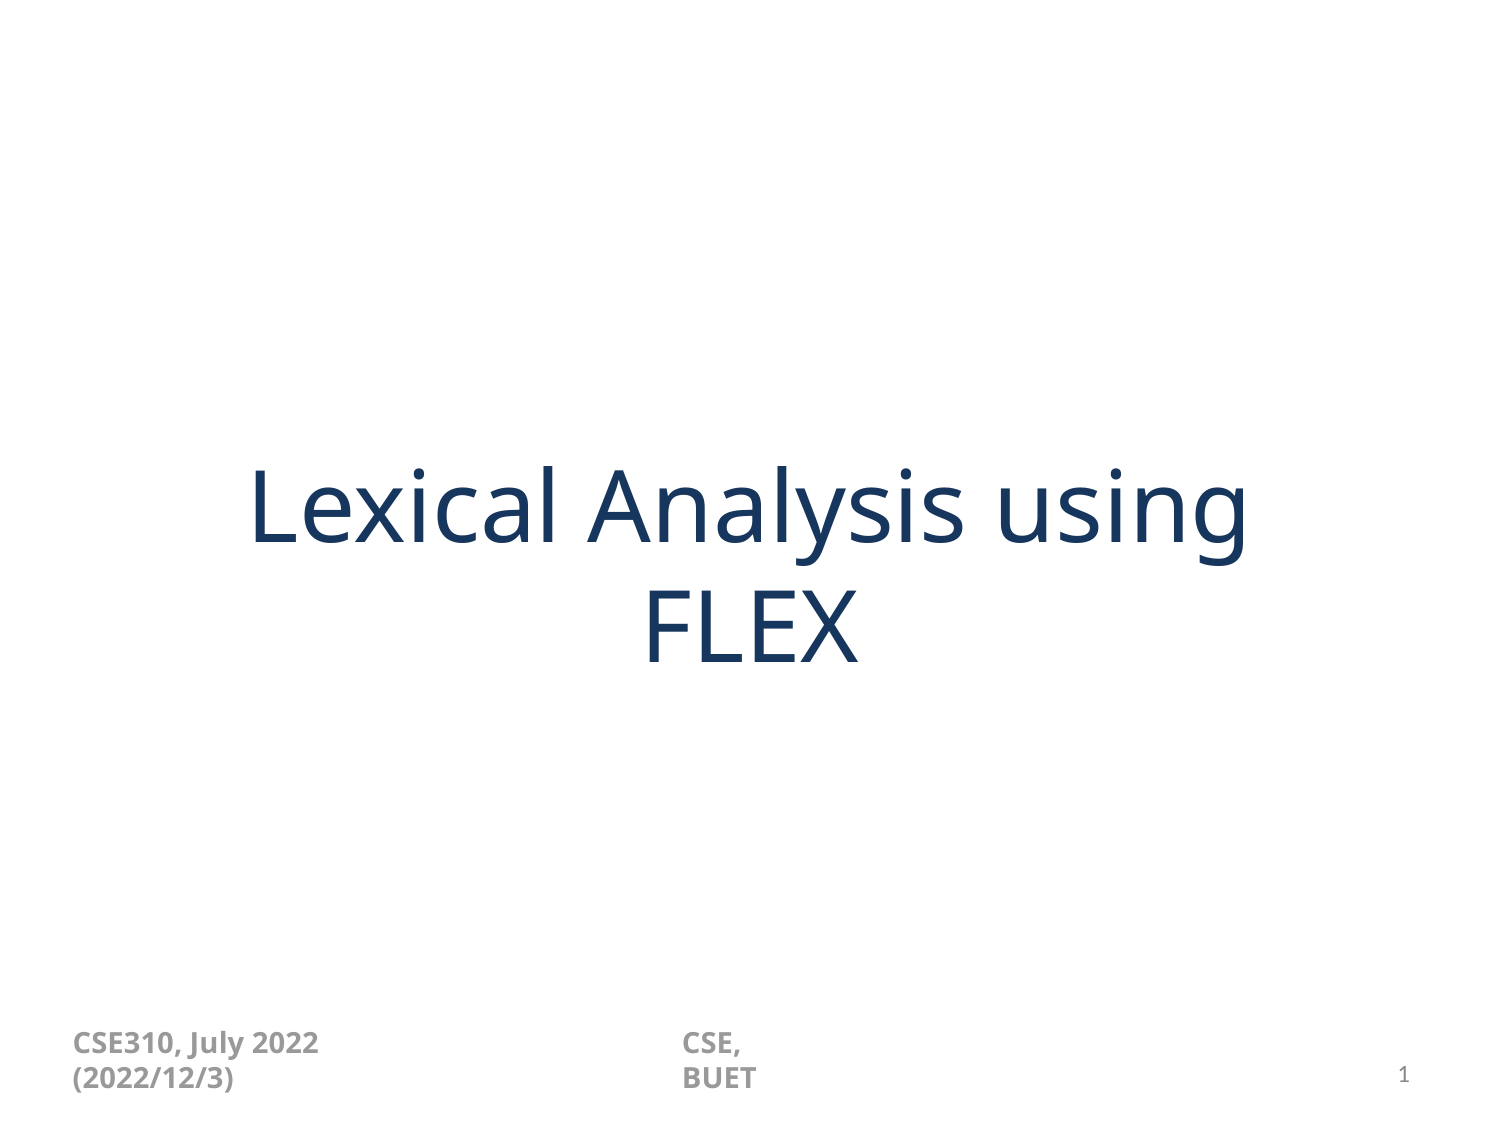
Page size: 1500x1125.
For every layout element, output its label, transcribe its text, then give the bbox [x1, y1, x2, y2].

title CSE310, July 2022 (2022/12/3) [57, 1033, 457, 1086]
slide_number ‹#› [1074, 1042, 1425, 1103]
title Lexical Analysis using FLEX [112, 441, 1388, 683]
title CSE, BUET [666, 1033, 834, 1086]
